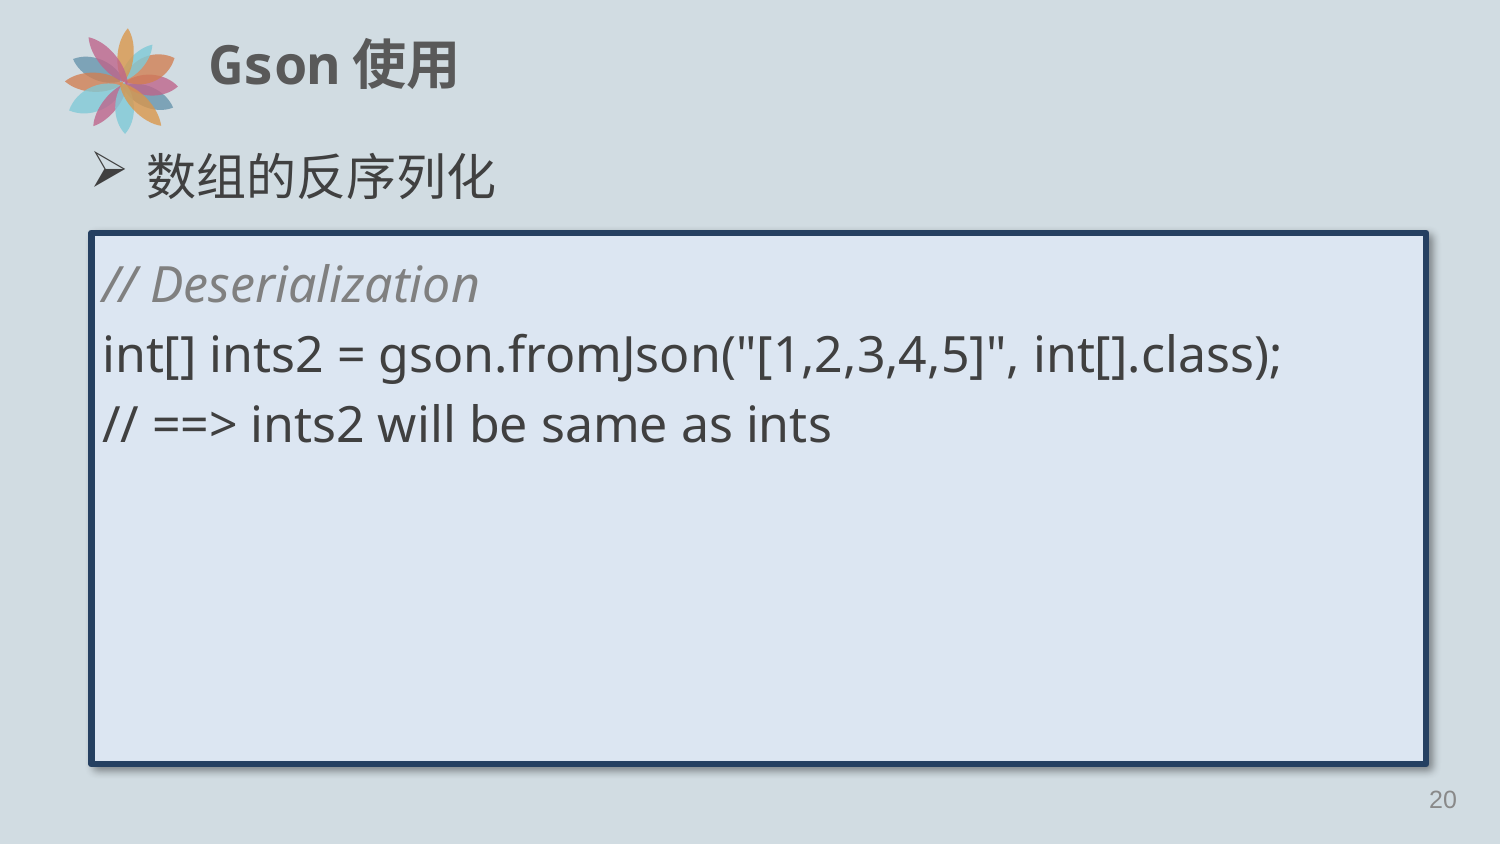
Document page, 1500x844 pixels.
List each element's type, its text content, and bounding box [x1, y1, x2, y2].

list 数组的反序列化 [75, 138, 1425, 753]
list // Deserialization int[] ints2 = gson.fromJson("[1,2,3,4,5]", int[].class); // ==> ints2 will be same as ints [87, 244, 1425, 753]
title Gson使用 [194, 23, 1195, 122]
slide_number 19 [1364, 776, 1473, 822]
